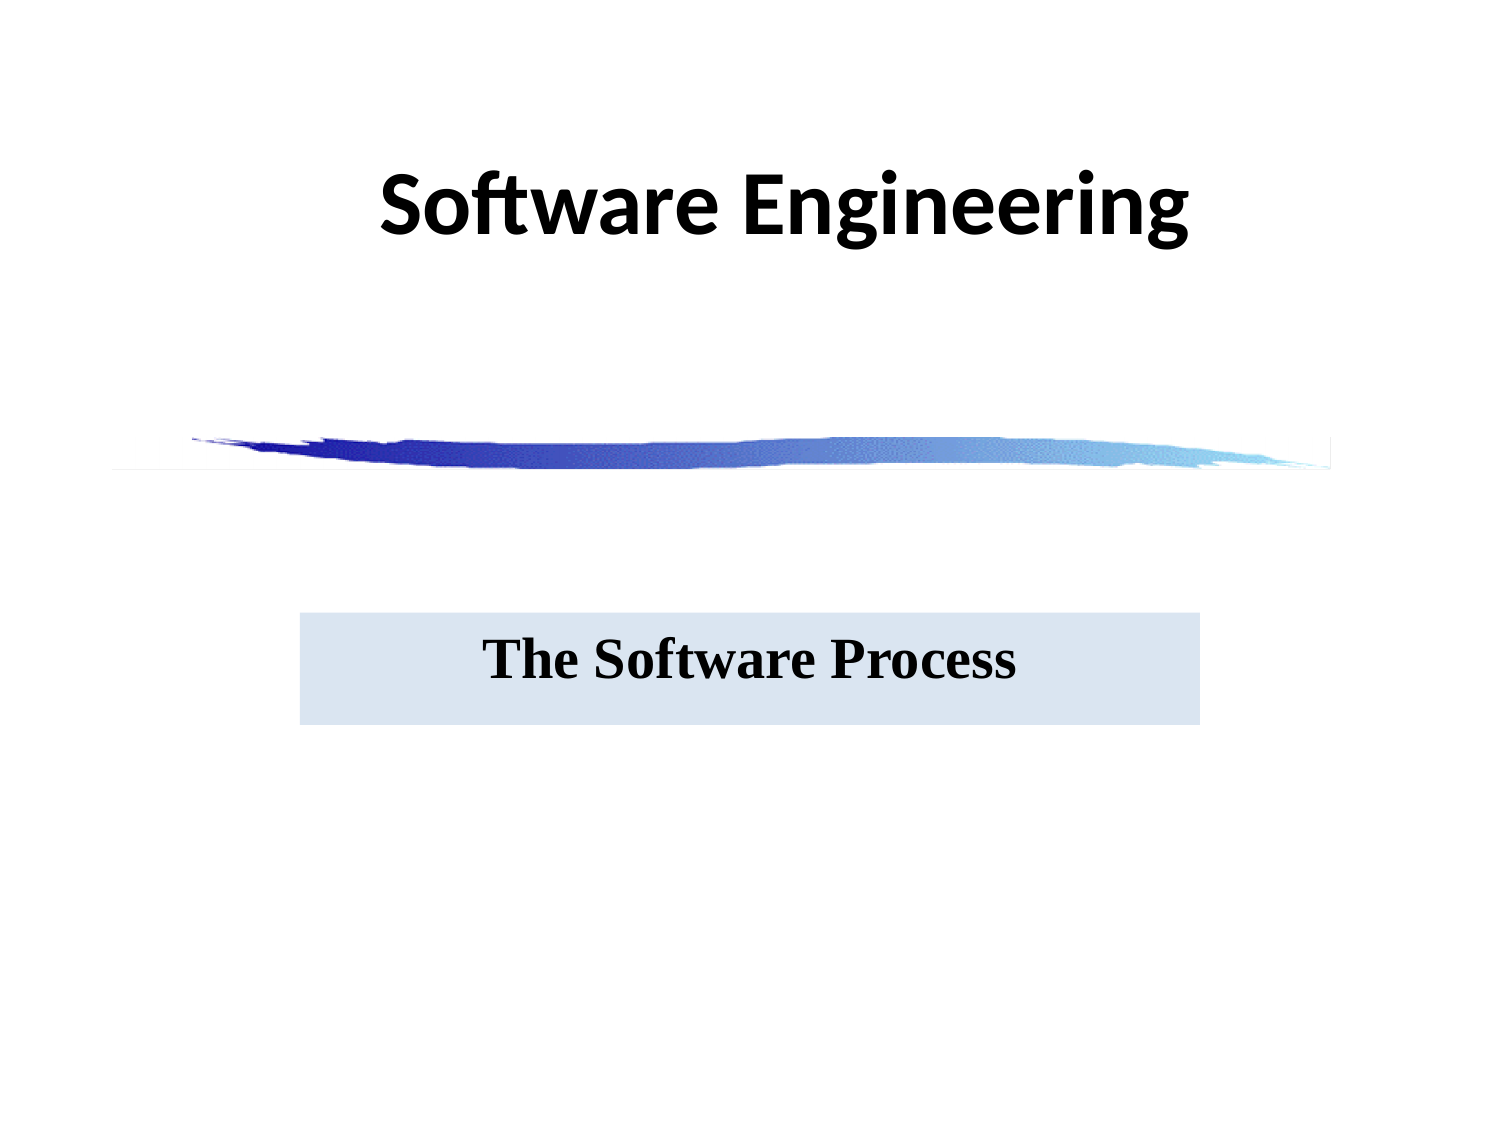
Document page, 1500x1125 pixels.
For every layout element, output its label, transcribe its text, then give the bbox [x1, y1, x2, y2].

picture [112, 437, 1337, 476]
text_box The Software Process [299, 612, 1200, 725]
title Software Engineering [112, 60, 1459, 336]
